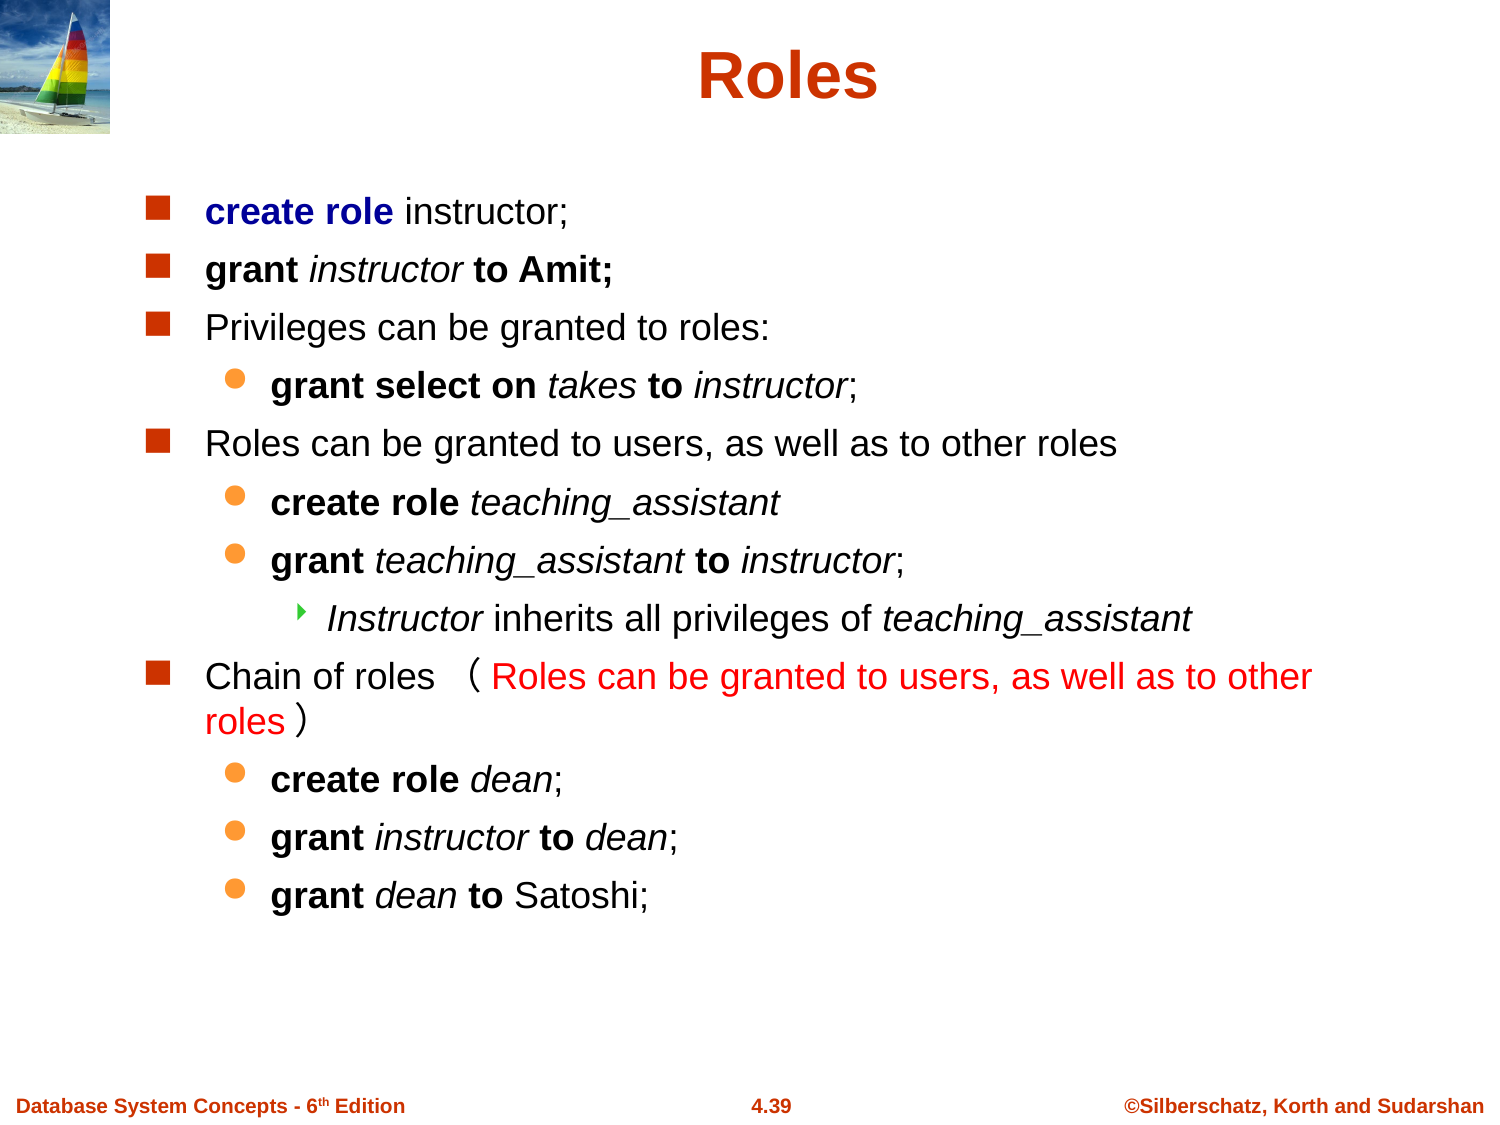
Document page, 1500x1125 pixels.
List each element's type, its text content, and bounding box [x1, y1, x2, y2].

title Roles [125, 18, 1452, 120]
list create role instructor; grant instructor to Amit; Privileges can be granted to roles: grant select on takes to instructor; Roles can be granted to users, as well as to other roles create role teaching_assistant grant teaching_assistant to instructor; Instructor inherits all privileges of teaching_assistant Chain of roles（Roles can be granted to users, as well as to other roles） create role dean; grant instructor to dean; grant dean to Satoshi; [133, 179, 1410, 984]
picture [0, 0, 110, 134]
